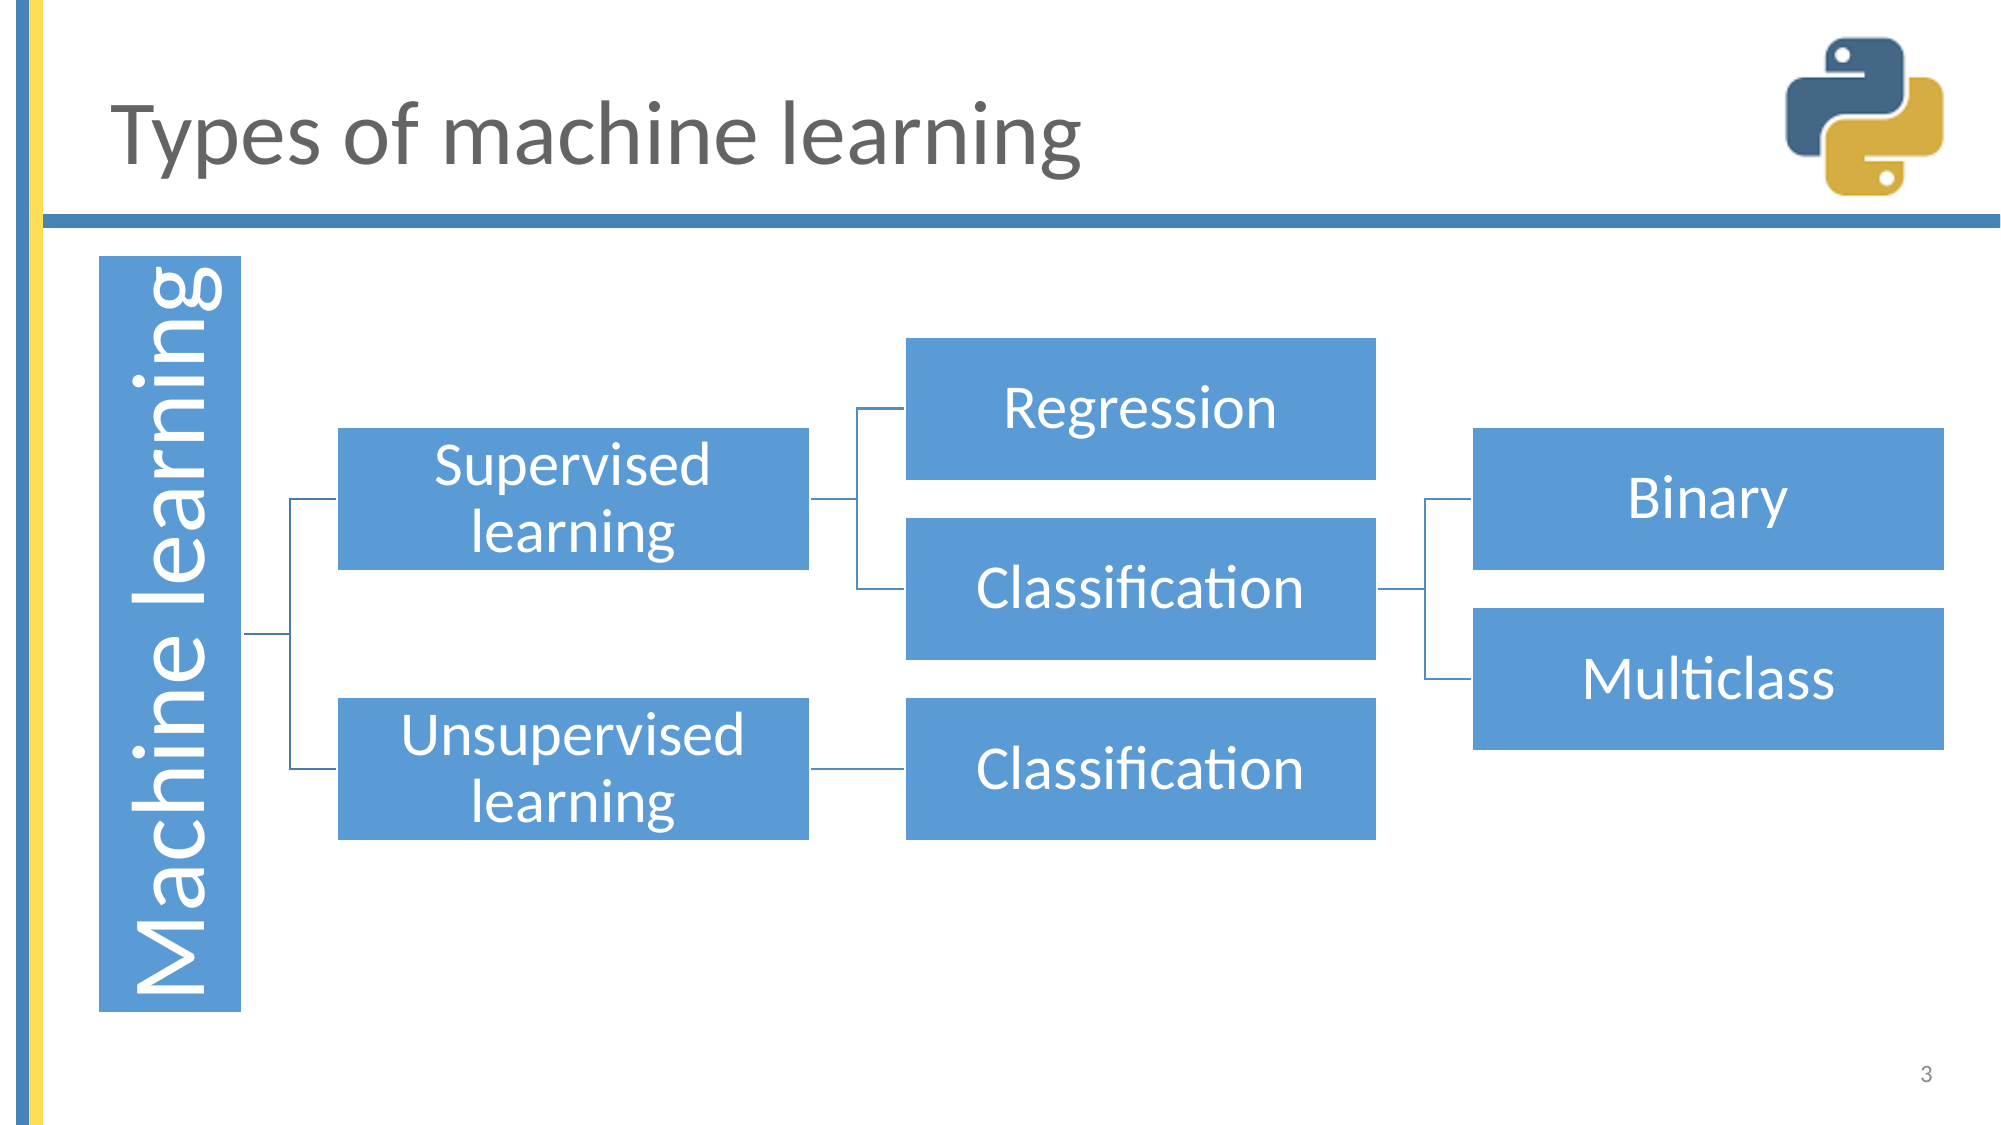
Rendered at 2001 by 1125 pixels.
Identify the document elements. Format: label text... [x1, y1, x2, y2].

picture [1747, 18, 1987, 205]
title Types of machine learning [95, 59, 1863, 211]
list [95, 254, 1948, 1014]
slide_number 3 [1497, 1042, 1948, 1103]
